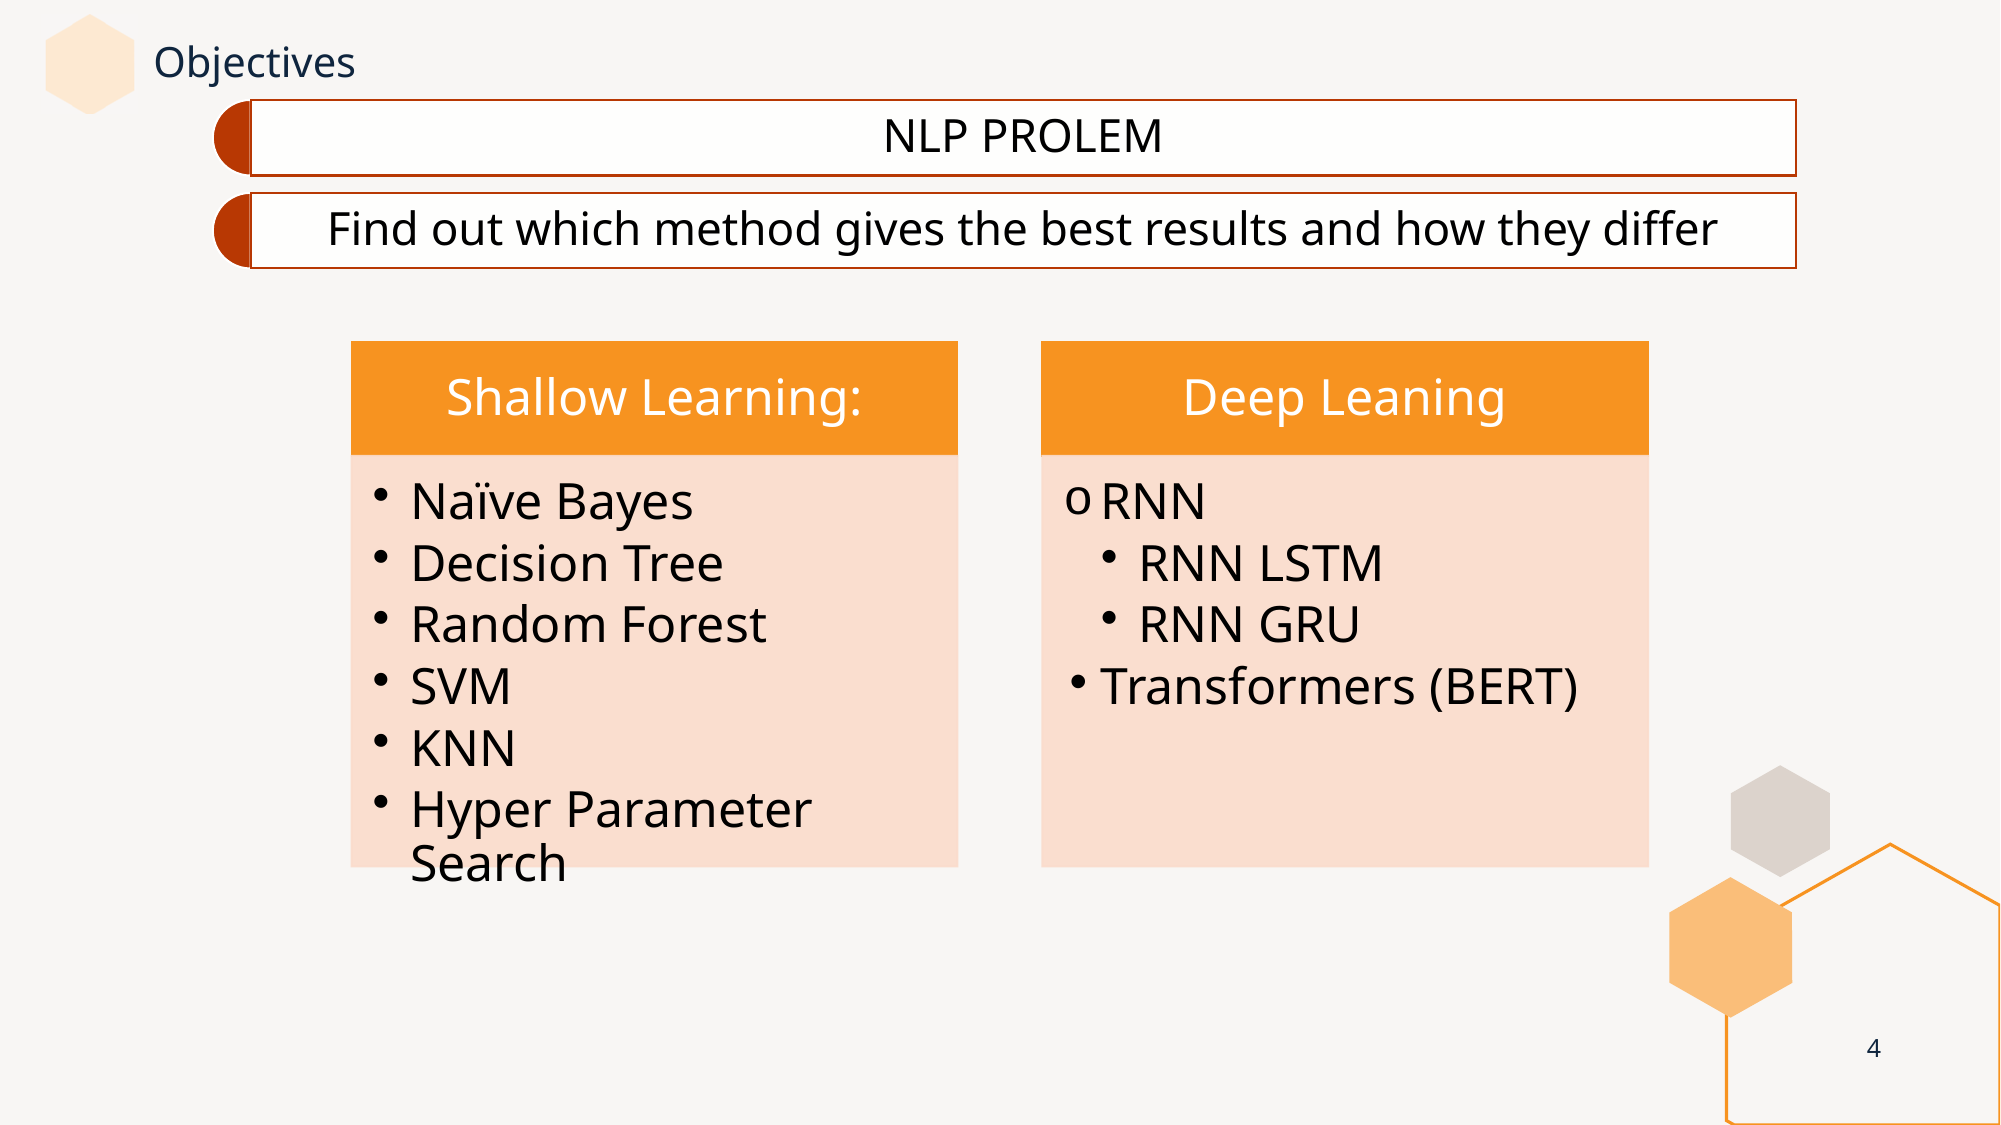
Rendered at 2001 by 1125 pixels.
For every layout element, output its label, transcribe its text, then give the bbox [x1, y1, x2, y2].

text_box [40, 14, 403, 114]
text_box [212, 99, 1796, 176]
slide_number 4 [1836, 1020, 1912, 1080]
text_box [212, 192, 1796, 269]
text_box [351, 339, 1649, 870]
